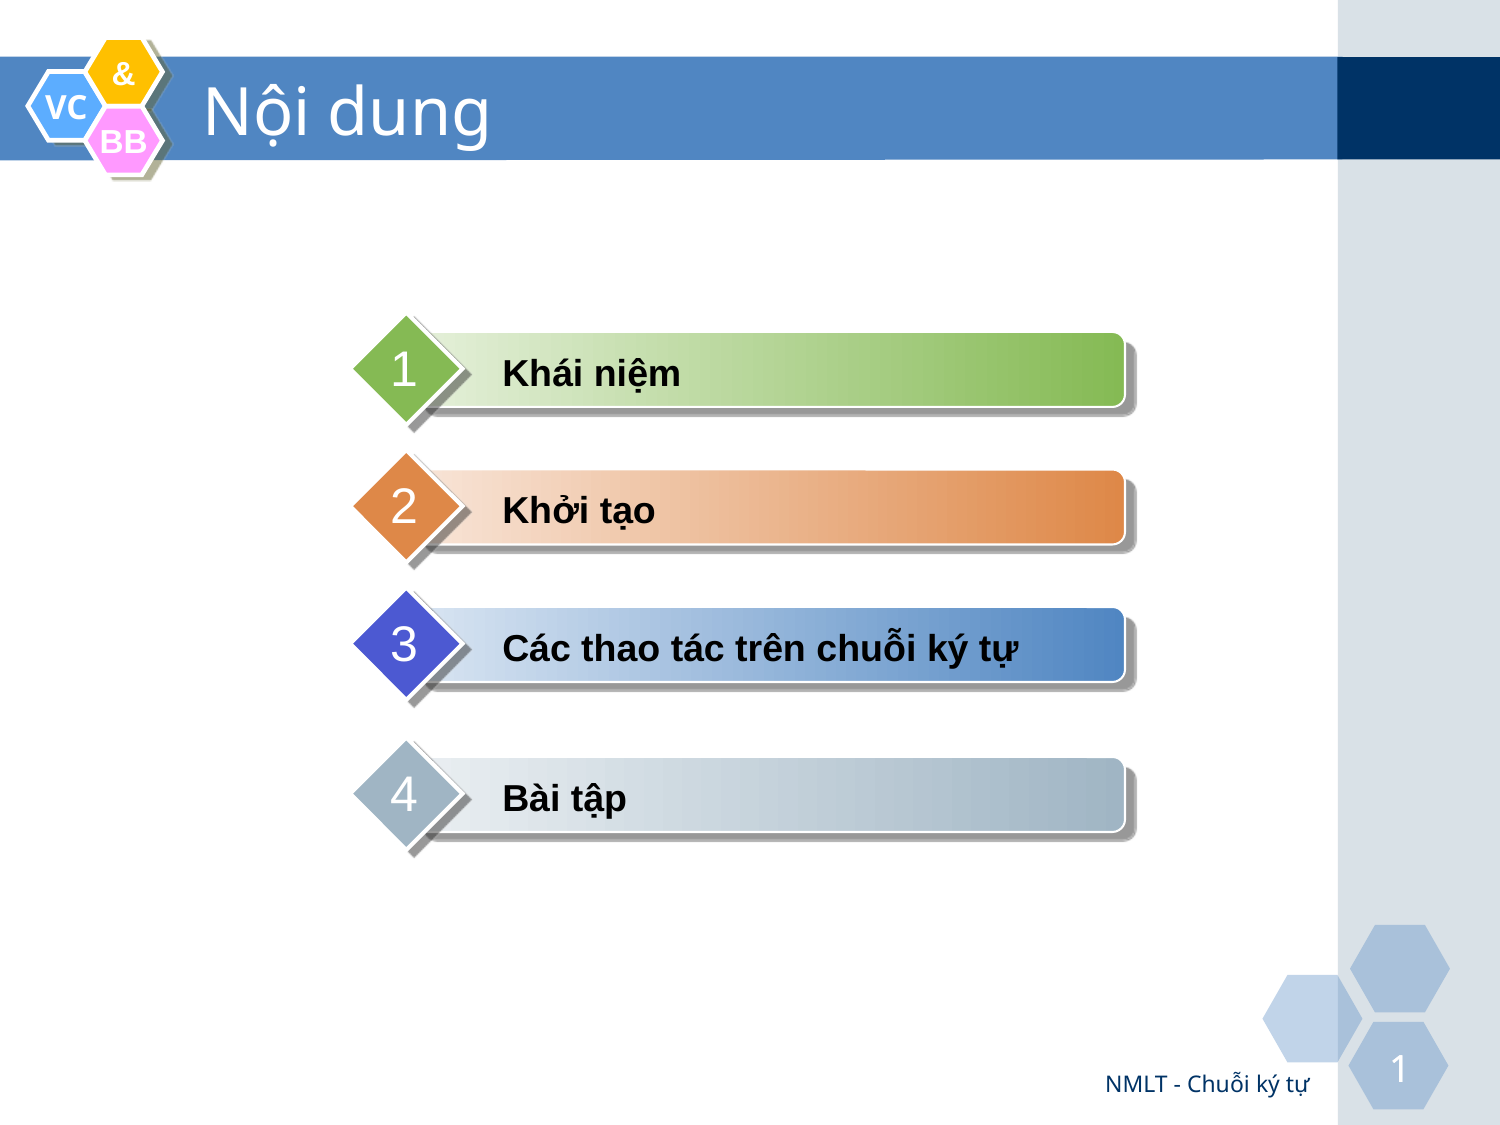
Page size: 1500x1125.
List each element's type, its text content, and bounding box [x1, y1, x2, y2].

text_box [349, 587, 1126, 701]
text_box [349, 312, 1126, 426]
footer NMLT - Chuỗi ký tự [849, 1062, 1326, 1101]
title Nội dung [187, 62, 1288, 155]
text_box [349, 737, 1126, 851]
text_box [349, 449, 1126, 563]
